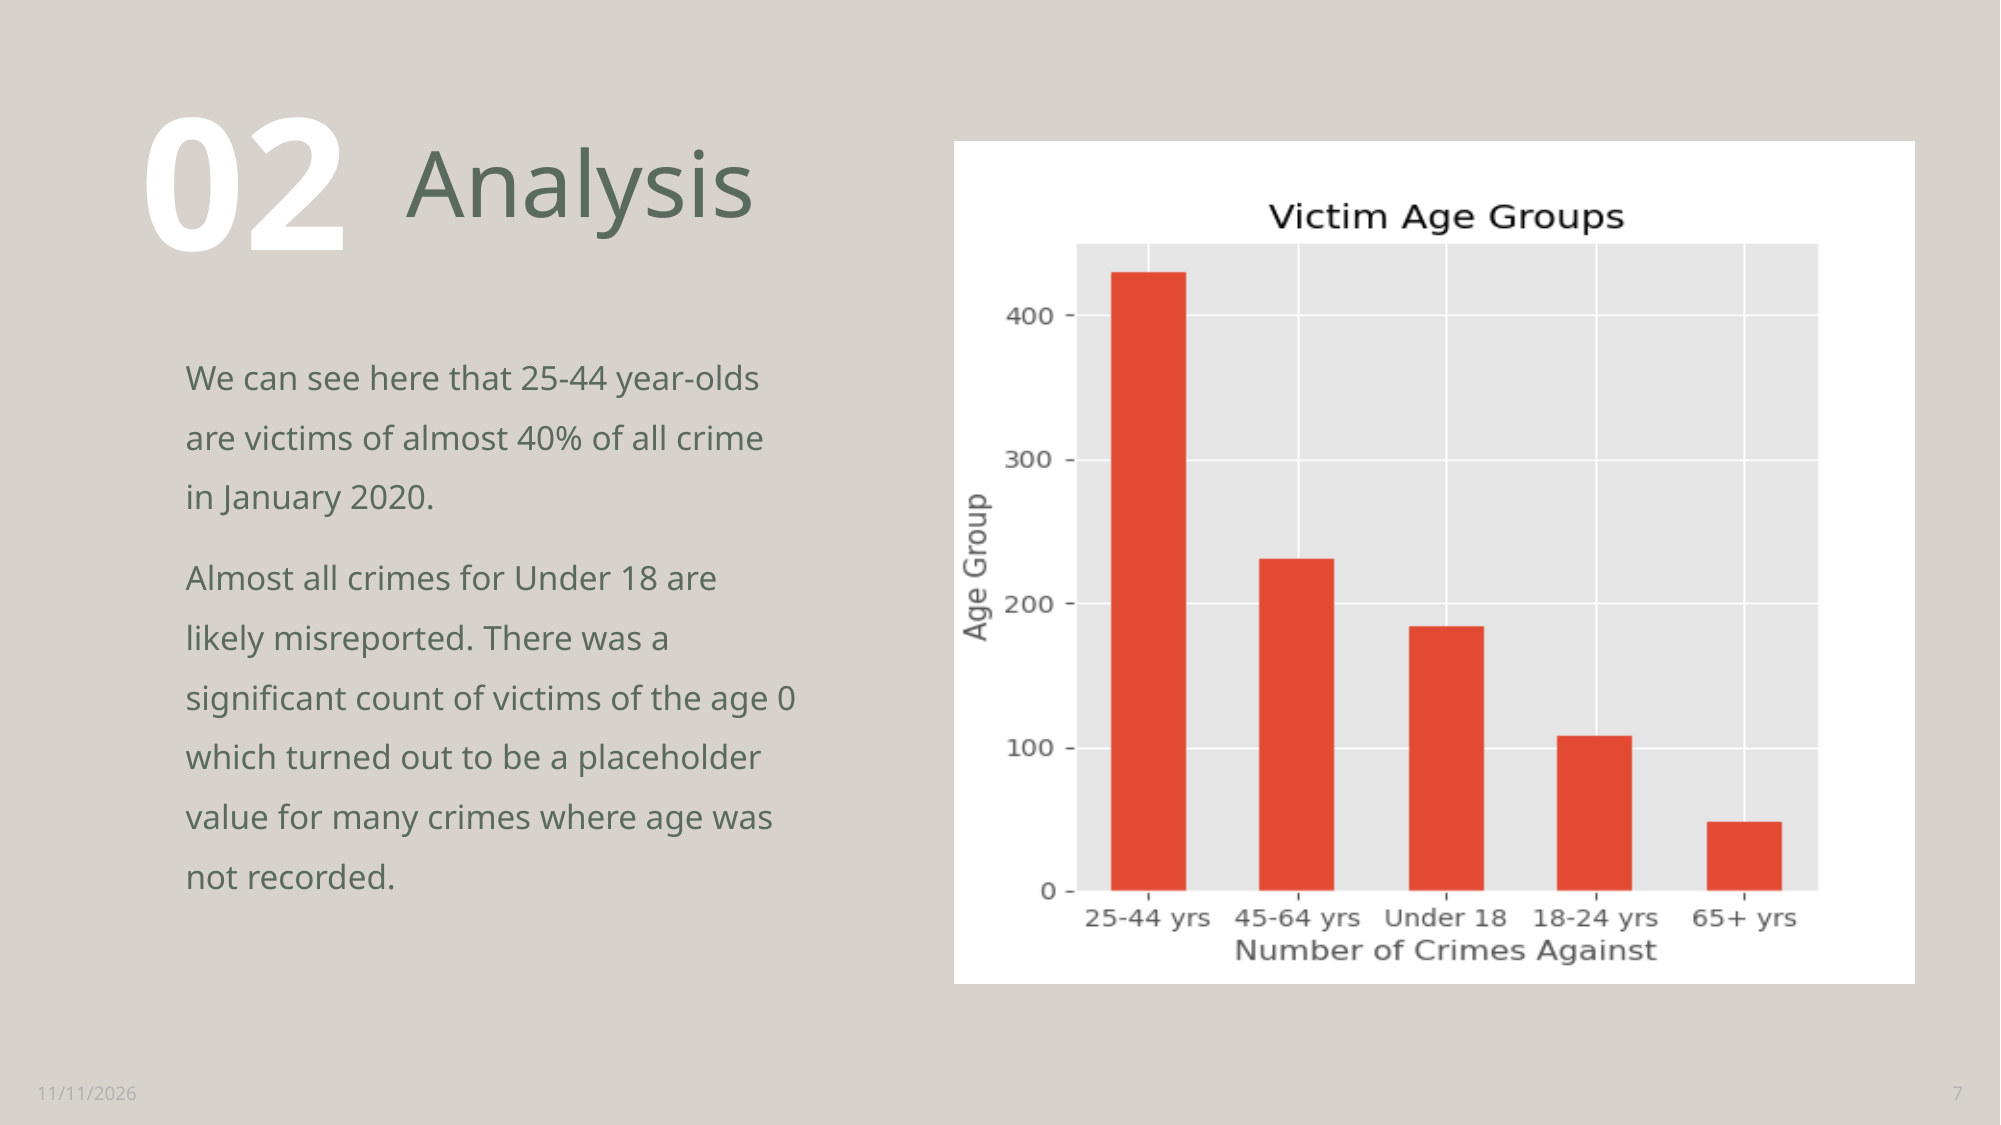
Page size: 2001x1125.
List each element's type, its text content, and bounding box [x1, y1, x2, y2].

text_box Analysis [391, 77, 955, 298]
list 02 [124, 84, 610, 304]
slide_number 7 [1528, 1064, 1979, 1124]
picture [954, 141, 1915, 984]
list We can see here that 25-44 year-olds are victims of almost 40% of all crime in January 2020. Almost all crimes for Under 18 are likely misreported. There was a significant count of victims of the age 0 which turned out to be a placeholder value for many crimes where age was not recorded. [170, 329, 815, 1050]
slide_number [21, 1064, 472, 1124]
